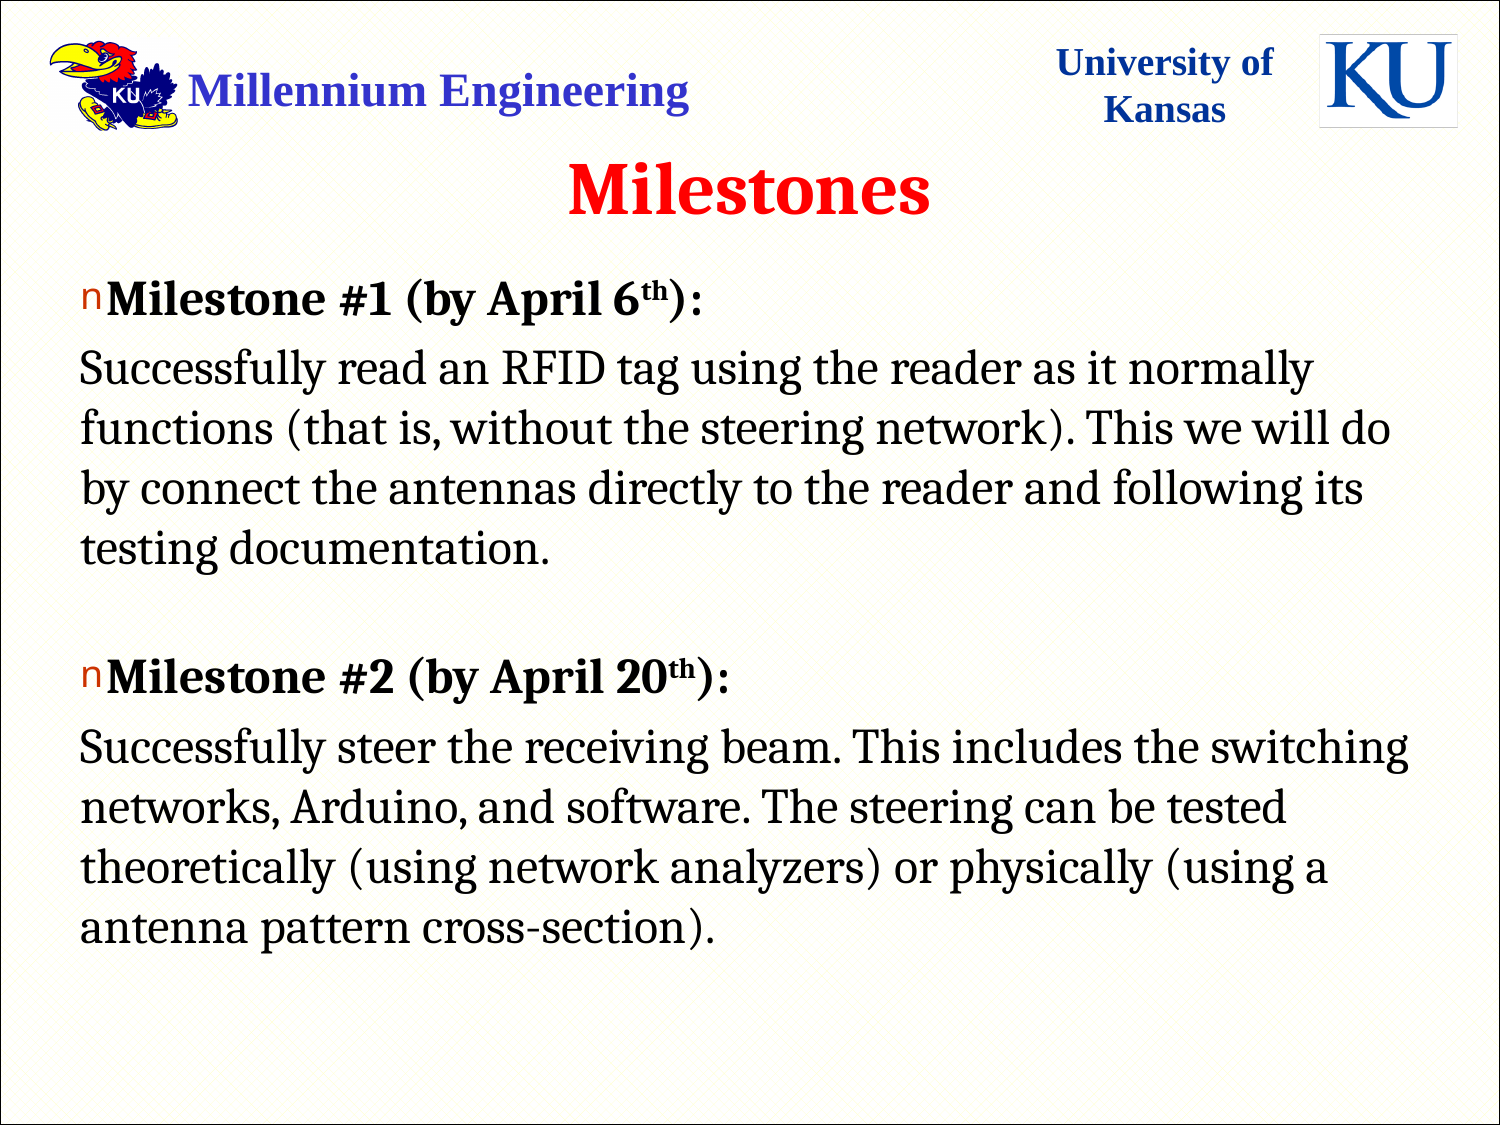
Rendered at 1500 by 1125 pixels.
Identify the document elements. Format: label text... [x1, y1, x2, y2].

title Milestones [74, 45, 1425, 233]
list Milestone #1 (by April 6th): Successfully read an RFID tag using the reader as it normally functions (that is, without the steering network). This we will do by connect the antennas directly to the reader and following its testing documentation. Milestone #2 (by April 20th): Successfully steer the receiving beam. This includes the switching networks, Arduino, and software. The steering can be tested theoretically (using network analyzers) or physically (using a antenna pattern cross-section). [74, 262, 1425, 1005]
